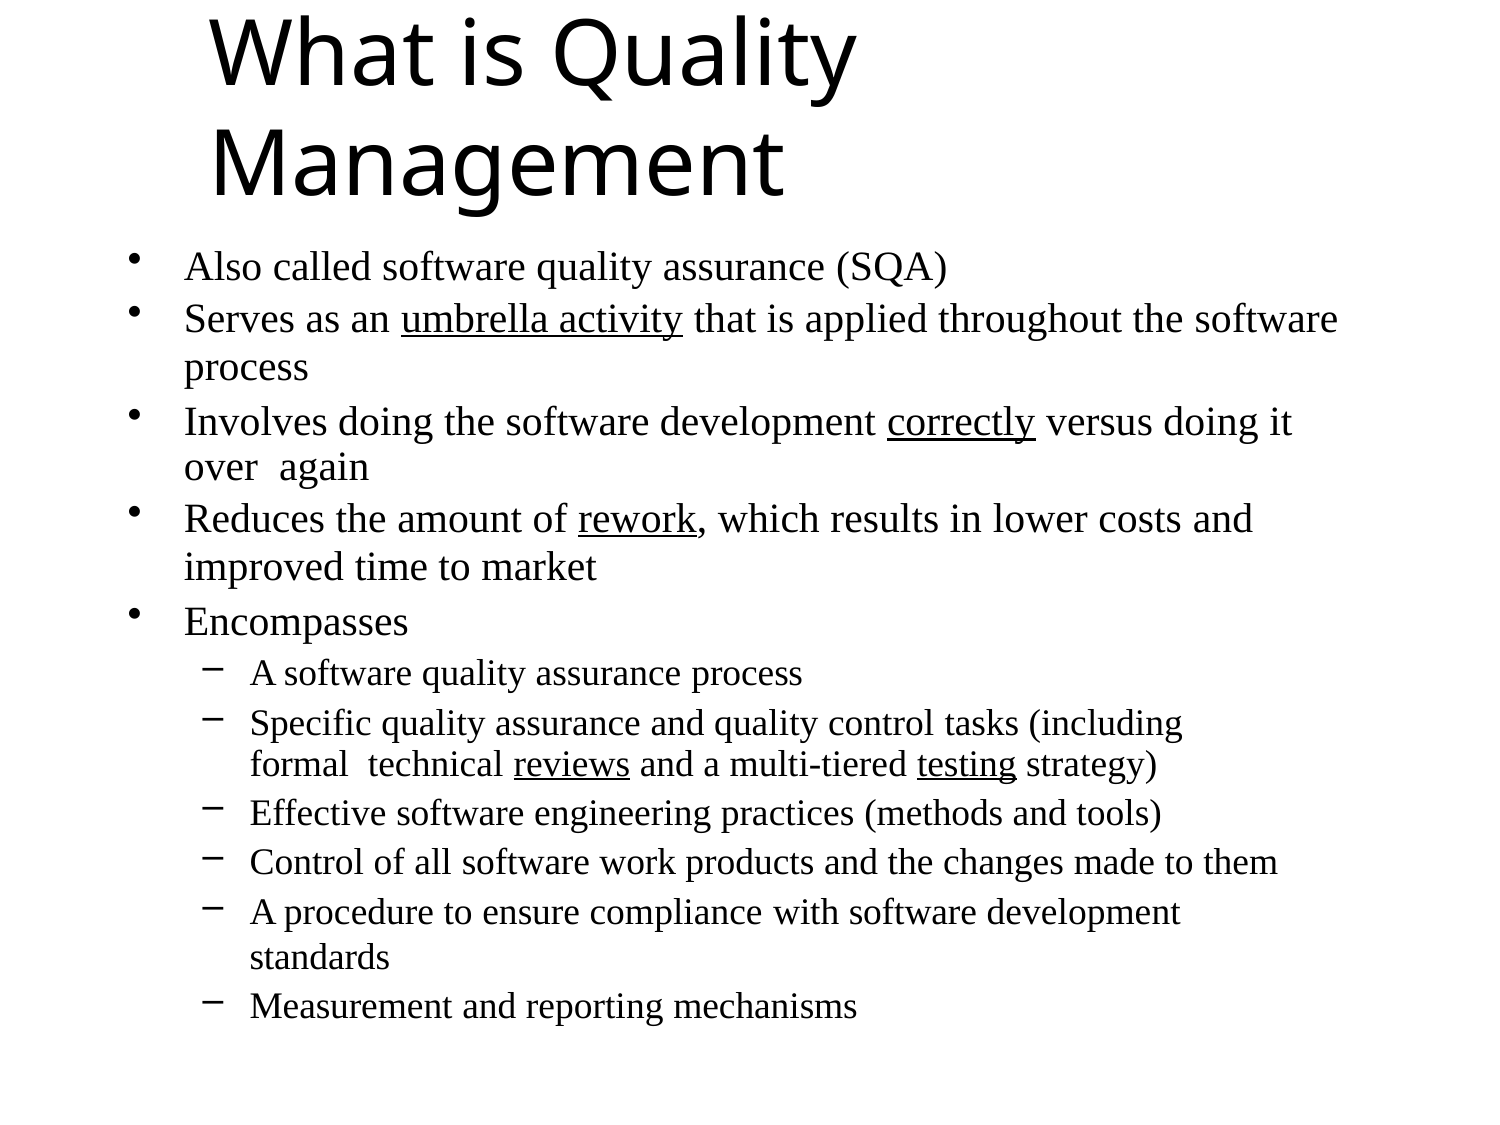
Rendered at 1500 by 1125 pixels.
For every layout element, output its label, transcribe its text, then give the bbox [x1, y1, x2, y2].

text_box Also called software quality assurance (SQA) Serves as an umbrella activity that is applied throughout the software process Involves doing the software development correctly versus doing it over again Reduces the amount of rework, which results in lower costs and improved time to market Encompasses A software quality assurance process Specific quality assurance and quality control tasks (including formal technical reviews and a multi-tiered testing strategy) Effective software engineering practices (methods and tools) Control of all software work products and the changes made to them A procedure to ensure compliance with software development standards Measurement and reporting mechanisms [125, 231, 1373, 1027]
title What is Quality Management [206, 0, 1293, 215]
